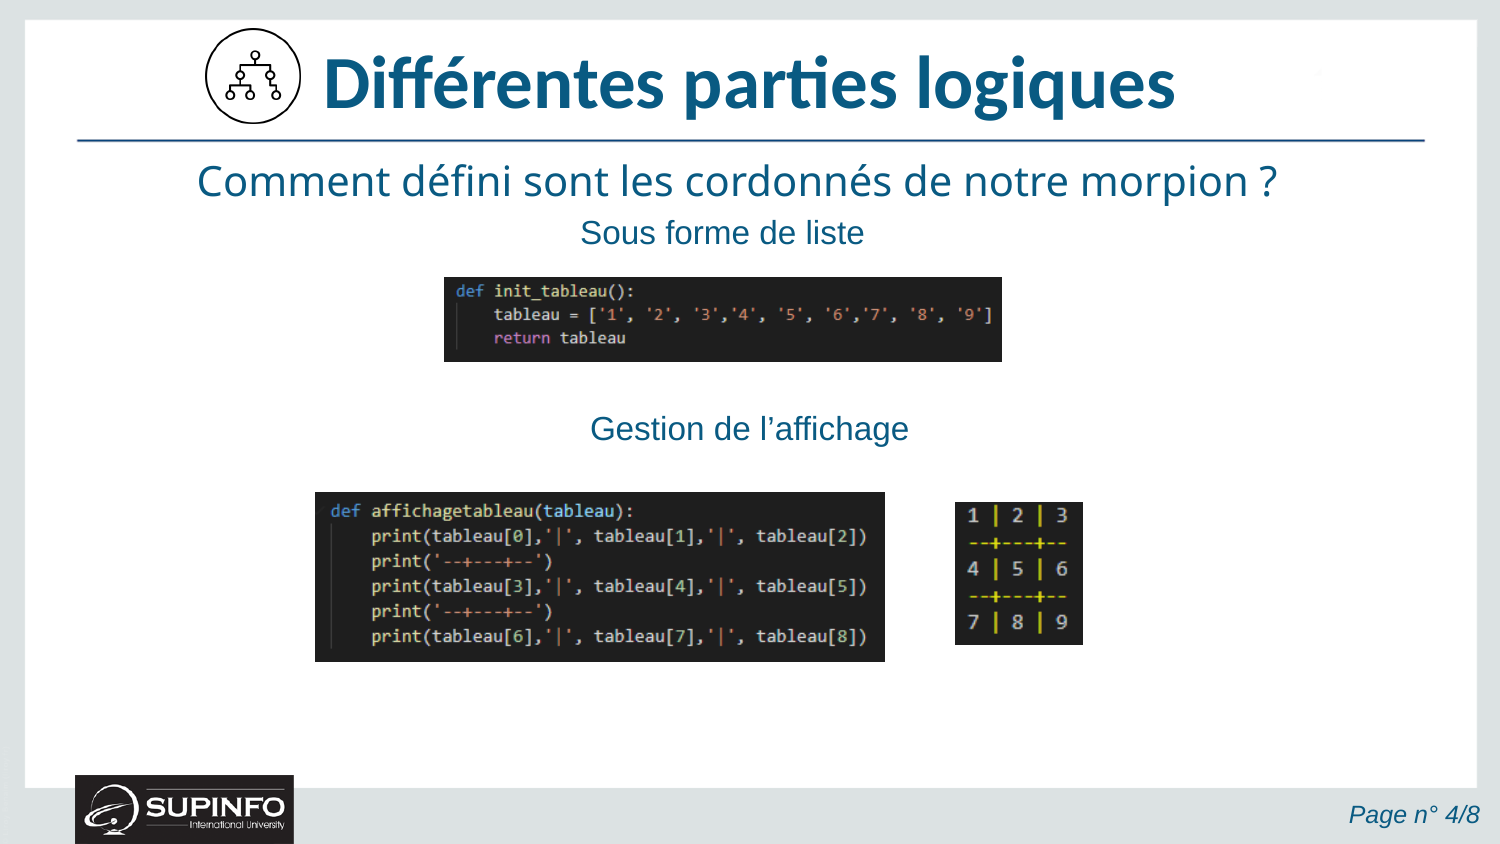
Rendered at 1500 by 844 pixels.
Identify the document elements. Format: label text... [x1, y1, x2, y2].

picture [0, 0, 1500, 844]
text_box Gestion de l’affichage [125, 392, 1375, 477]
text_box Page n° 4/8 [1310, 783, 1500, 844]
text_box Sous forme de liste [98, 196, 1347, 281]
text_box Différentes parties logiques [139, 18, 1361, 139]
text_box Comment défini sont les cordonnés de notre morpion ? [114, 139, 1361, 200]
